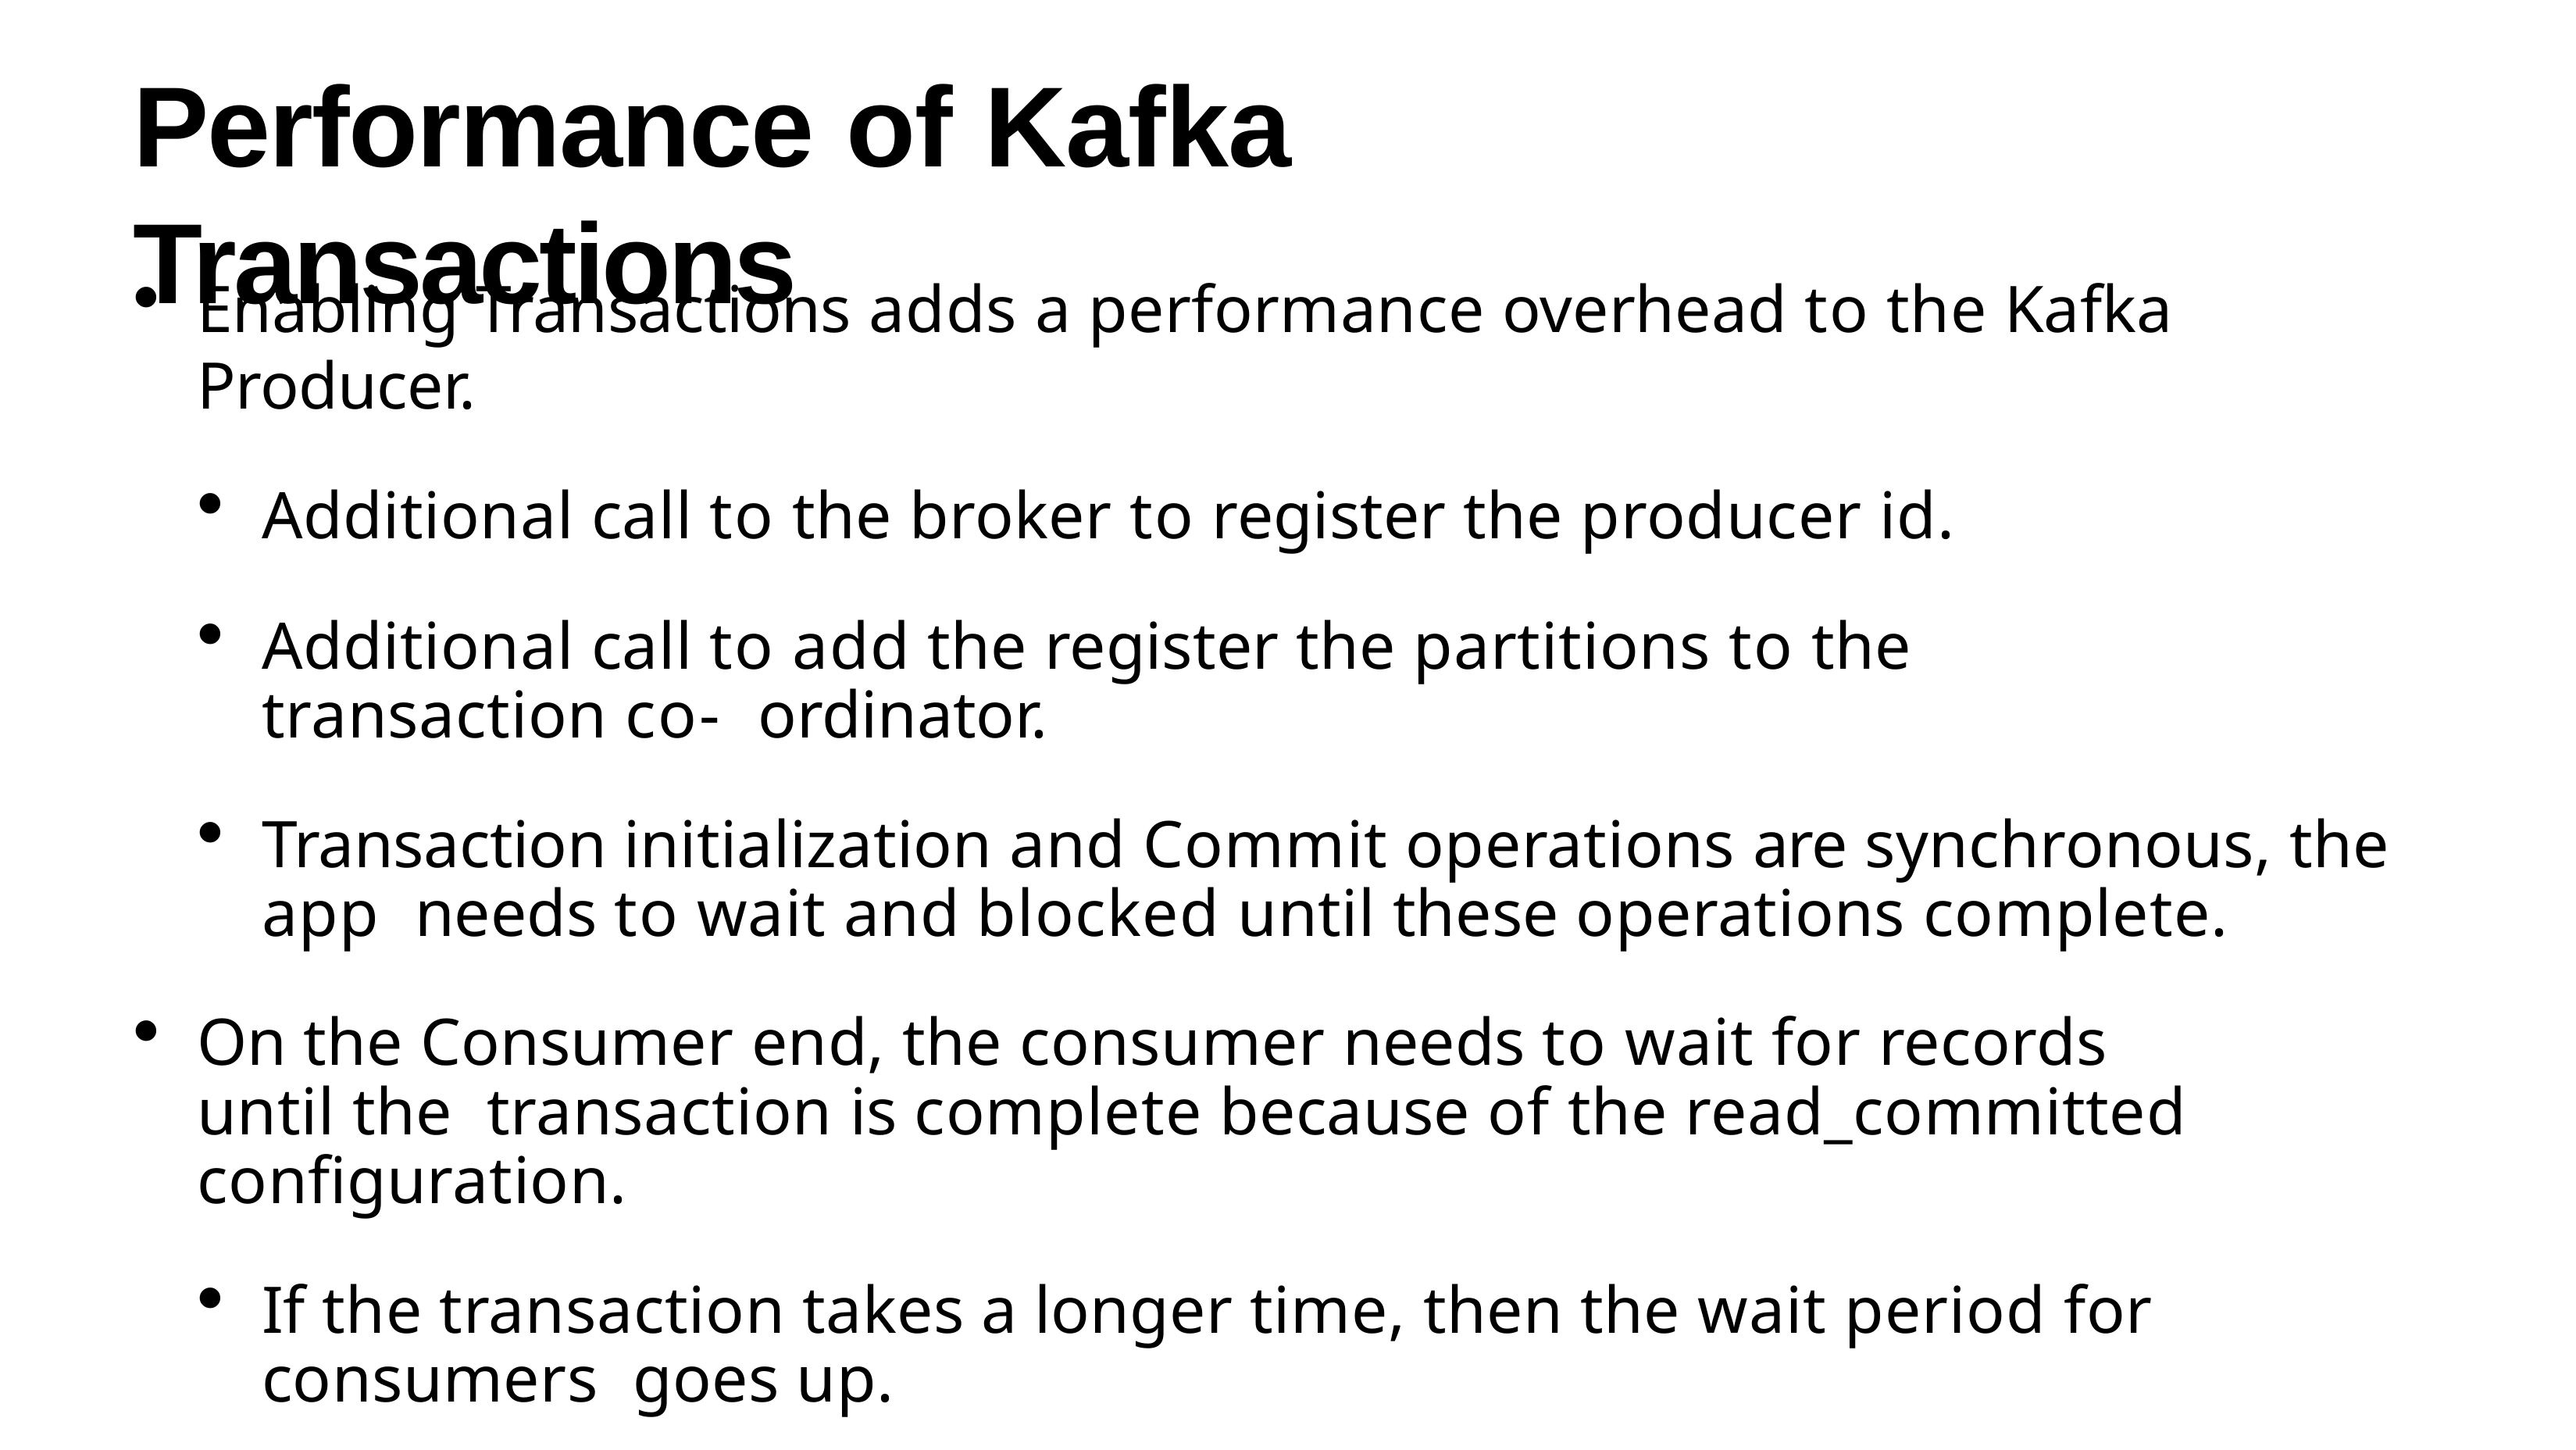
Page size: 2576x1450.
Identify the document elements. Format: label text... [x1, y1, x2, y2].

title Performance of Kafka Transactions [130, 51, 1982, 235]
text_box Enabling Transactions adds a performance overhead to the Kafka Producer. Additional call to the broker to register the producer id. Additional call to add the register the partitions to the transaction co- ordinator. Transaction initialization and Commit operations are synchronous, the app needs to wait and blocked until these operations complete. On the Consumer end, the consumer needs to wait for records until the transaction is complete because of the read_committed configuration. If the transaction takes a longer time, then the wait period for consumers goes up. [130, 235, 2392, 1416]
